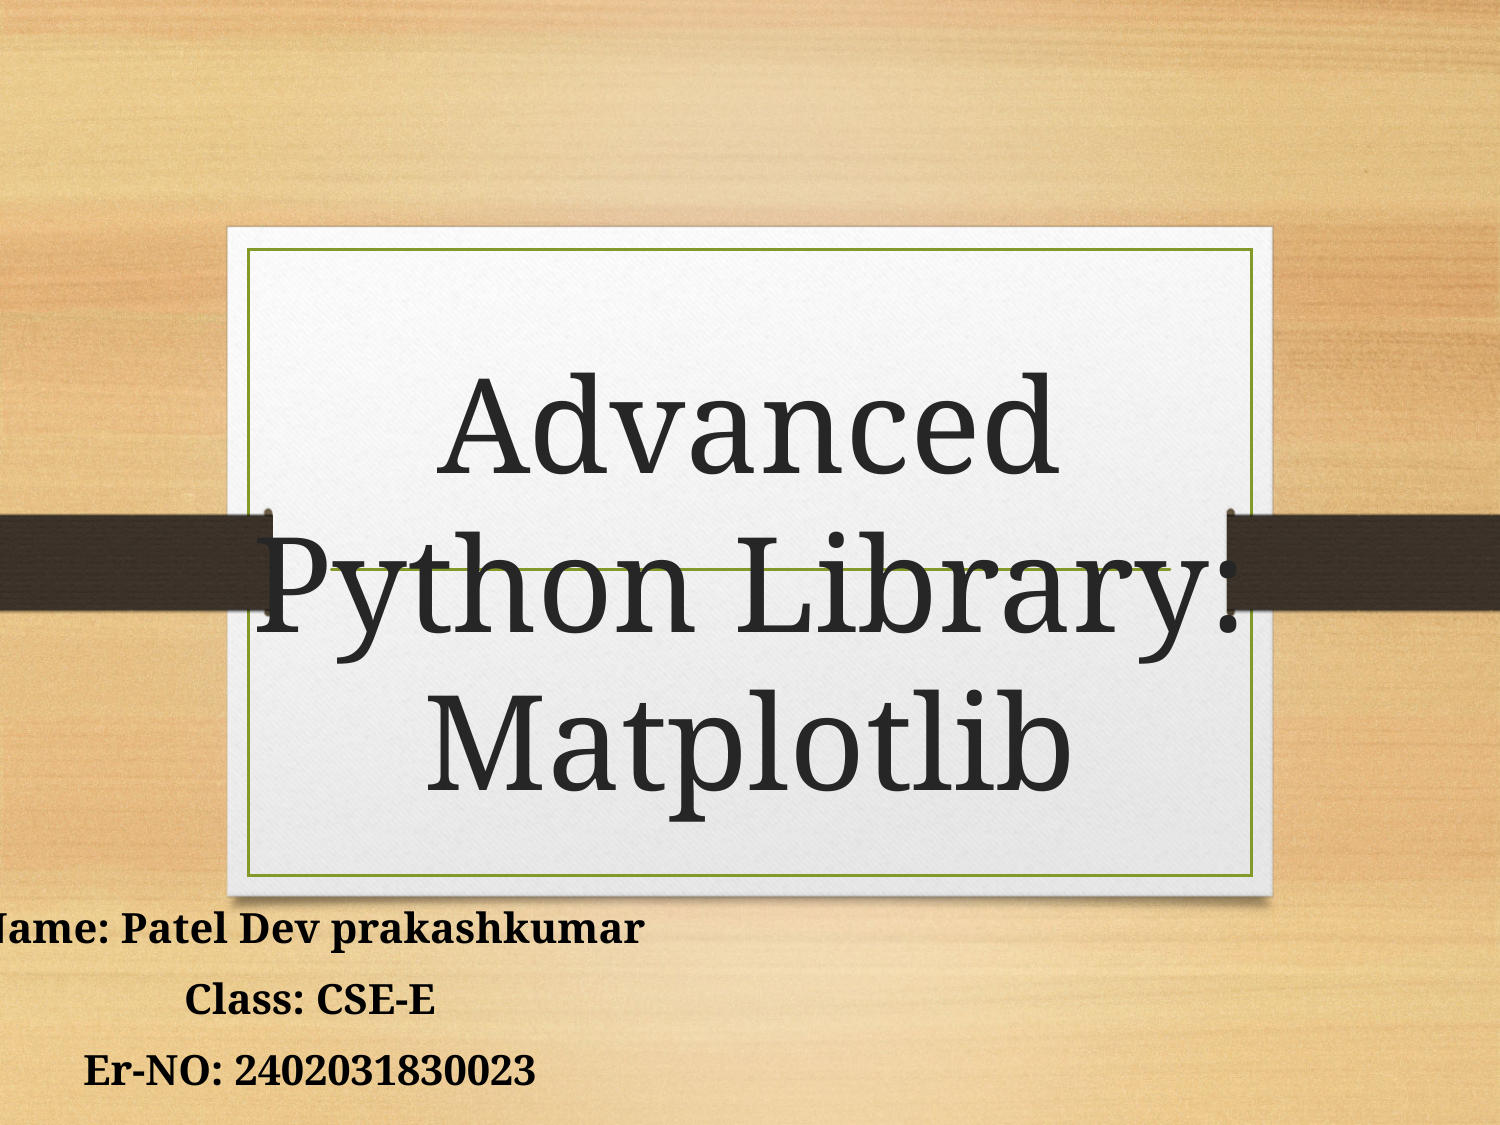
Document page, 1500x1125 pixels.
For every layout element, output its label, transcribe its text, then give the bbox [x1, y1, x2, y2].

subtitle Name: Patel Dev prakashkumar Class: CSE-E Er-NO: 2402031830023 [0, 894, 779, 1125]
title Advanced Python Library: Matplotlib [219, 239, 1281, 825]
picture [0, 0, 1500, 1125]
